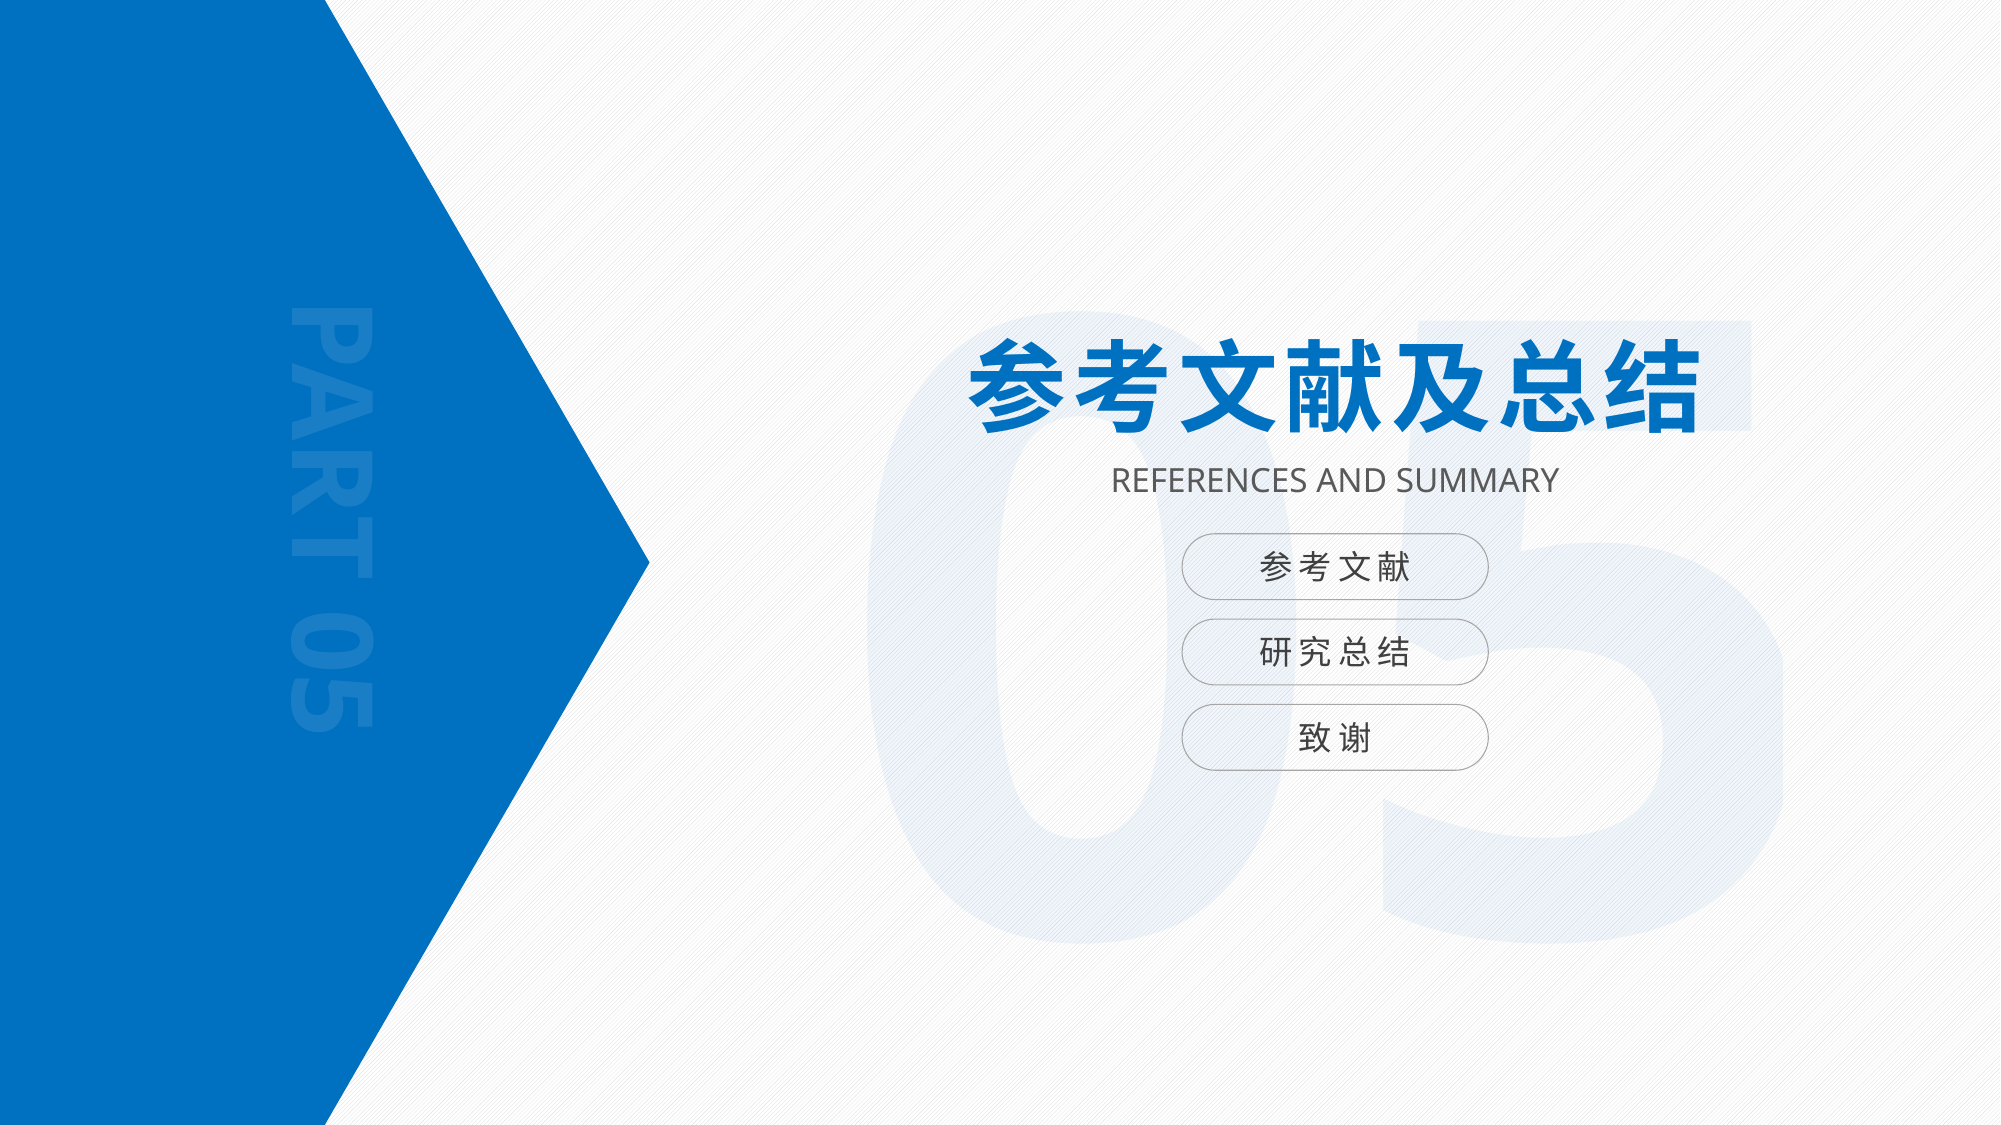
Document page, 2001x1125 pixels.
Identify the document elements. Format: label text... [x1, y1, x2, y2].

text_box 参考文献及总结 [875, 317, 1795, 452]
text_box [1182, 619, 1489, 685]
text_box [1182, 533, 1489, 600]
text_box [0, 0, 650, 1125]
text_box REFERENCES AND SUMMARY [958, 451, 1713, 507]
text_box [1182, 704, 1489, 771]
text_box 05 [765, 67, 1906, 1115]
